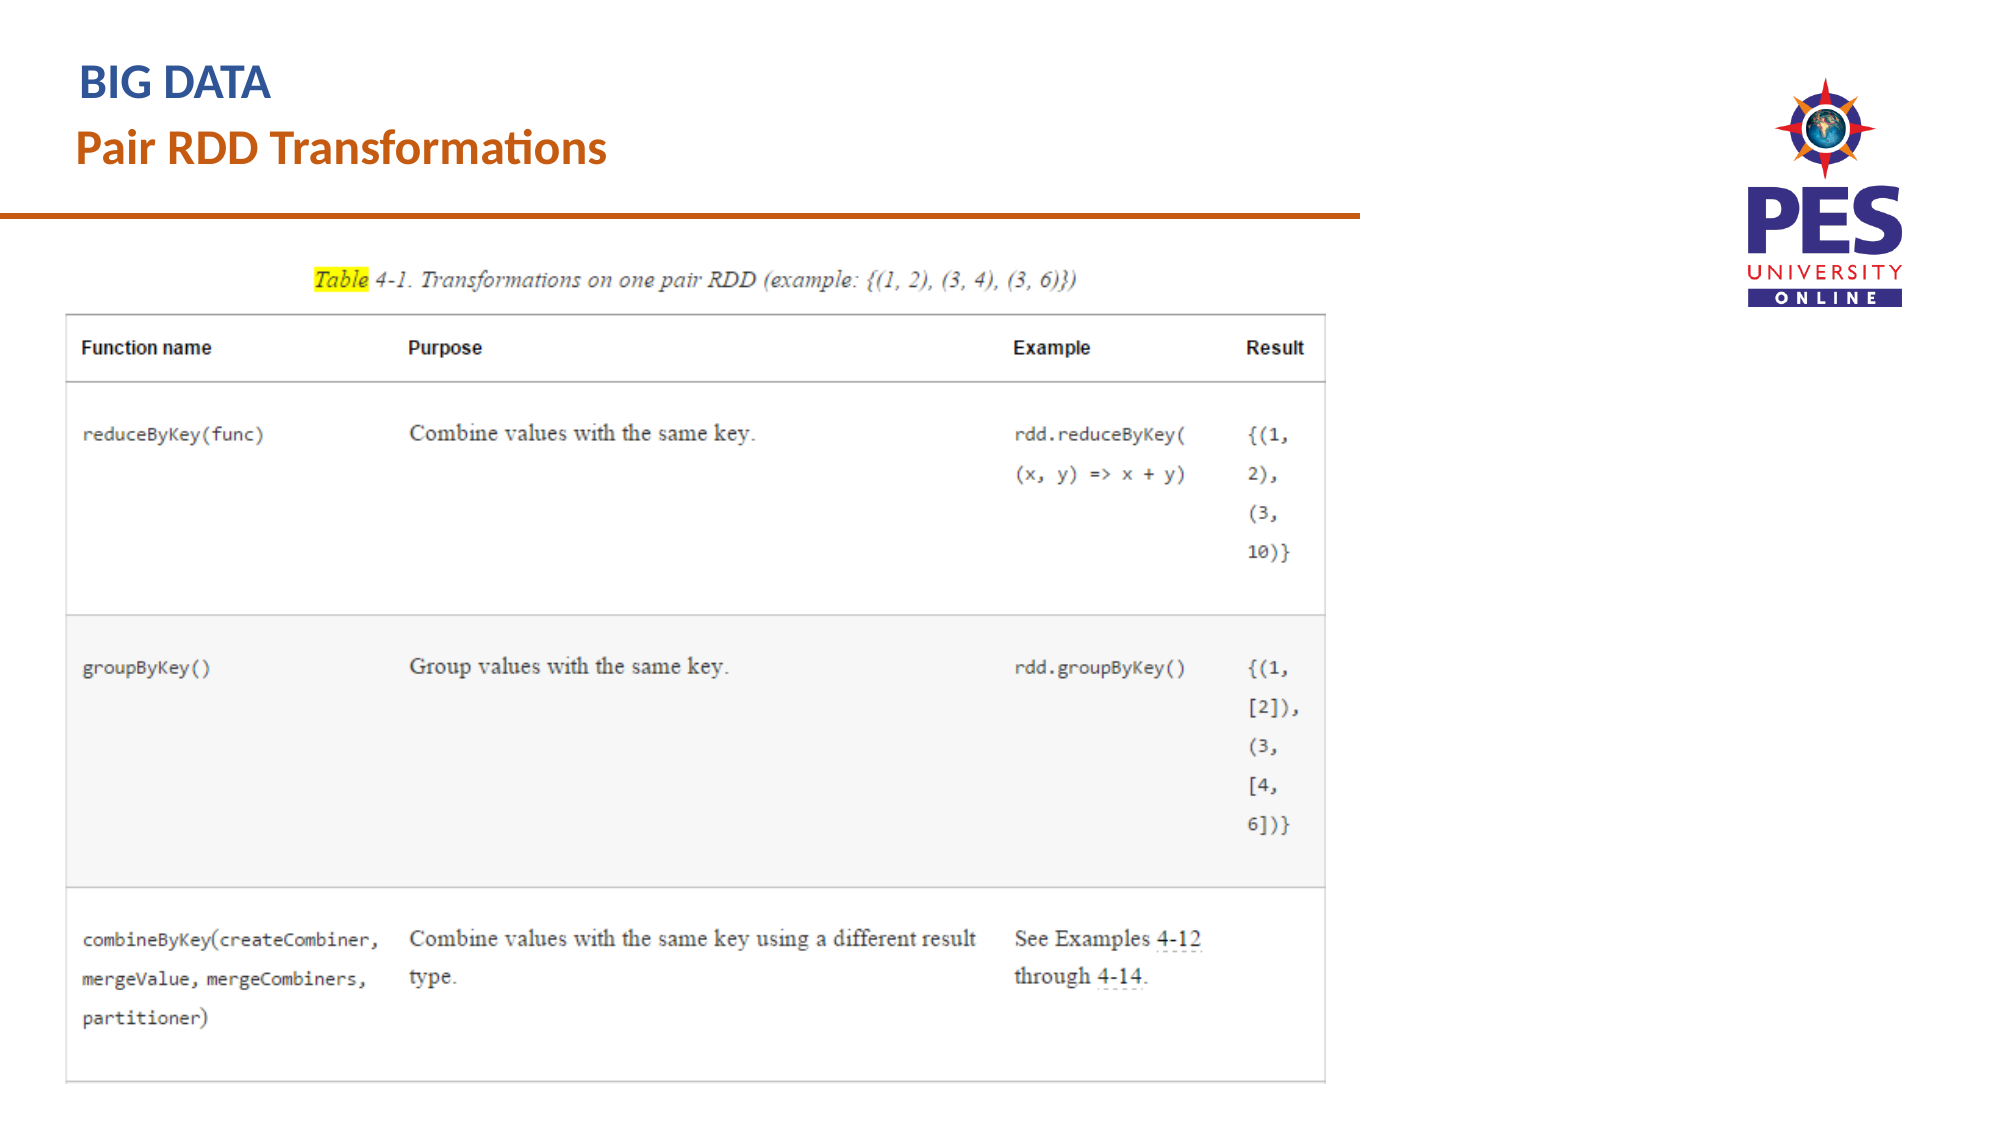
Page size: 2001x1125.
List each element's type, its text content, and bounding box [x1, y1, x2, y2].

text_box Pair RDD Transformations [60, 106, 1374, 182]
picture [60, 264, 1326, 1084]
text_box BIG DATA [64, 41, 1295, 117]
picture [1748, 76, 1902, 307]
